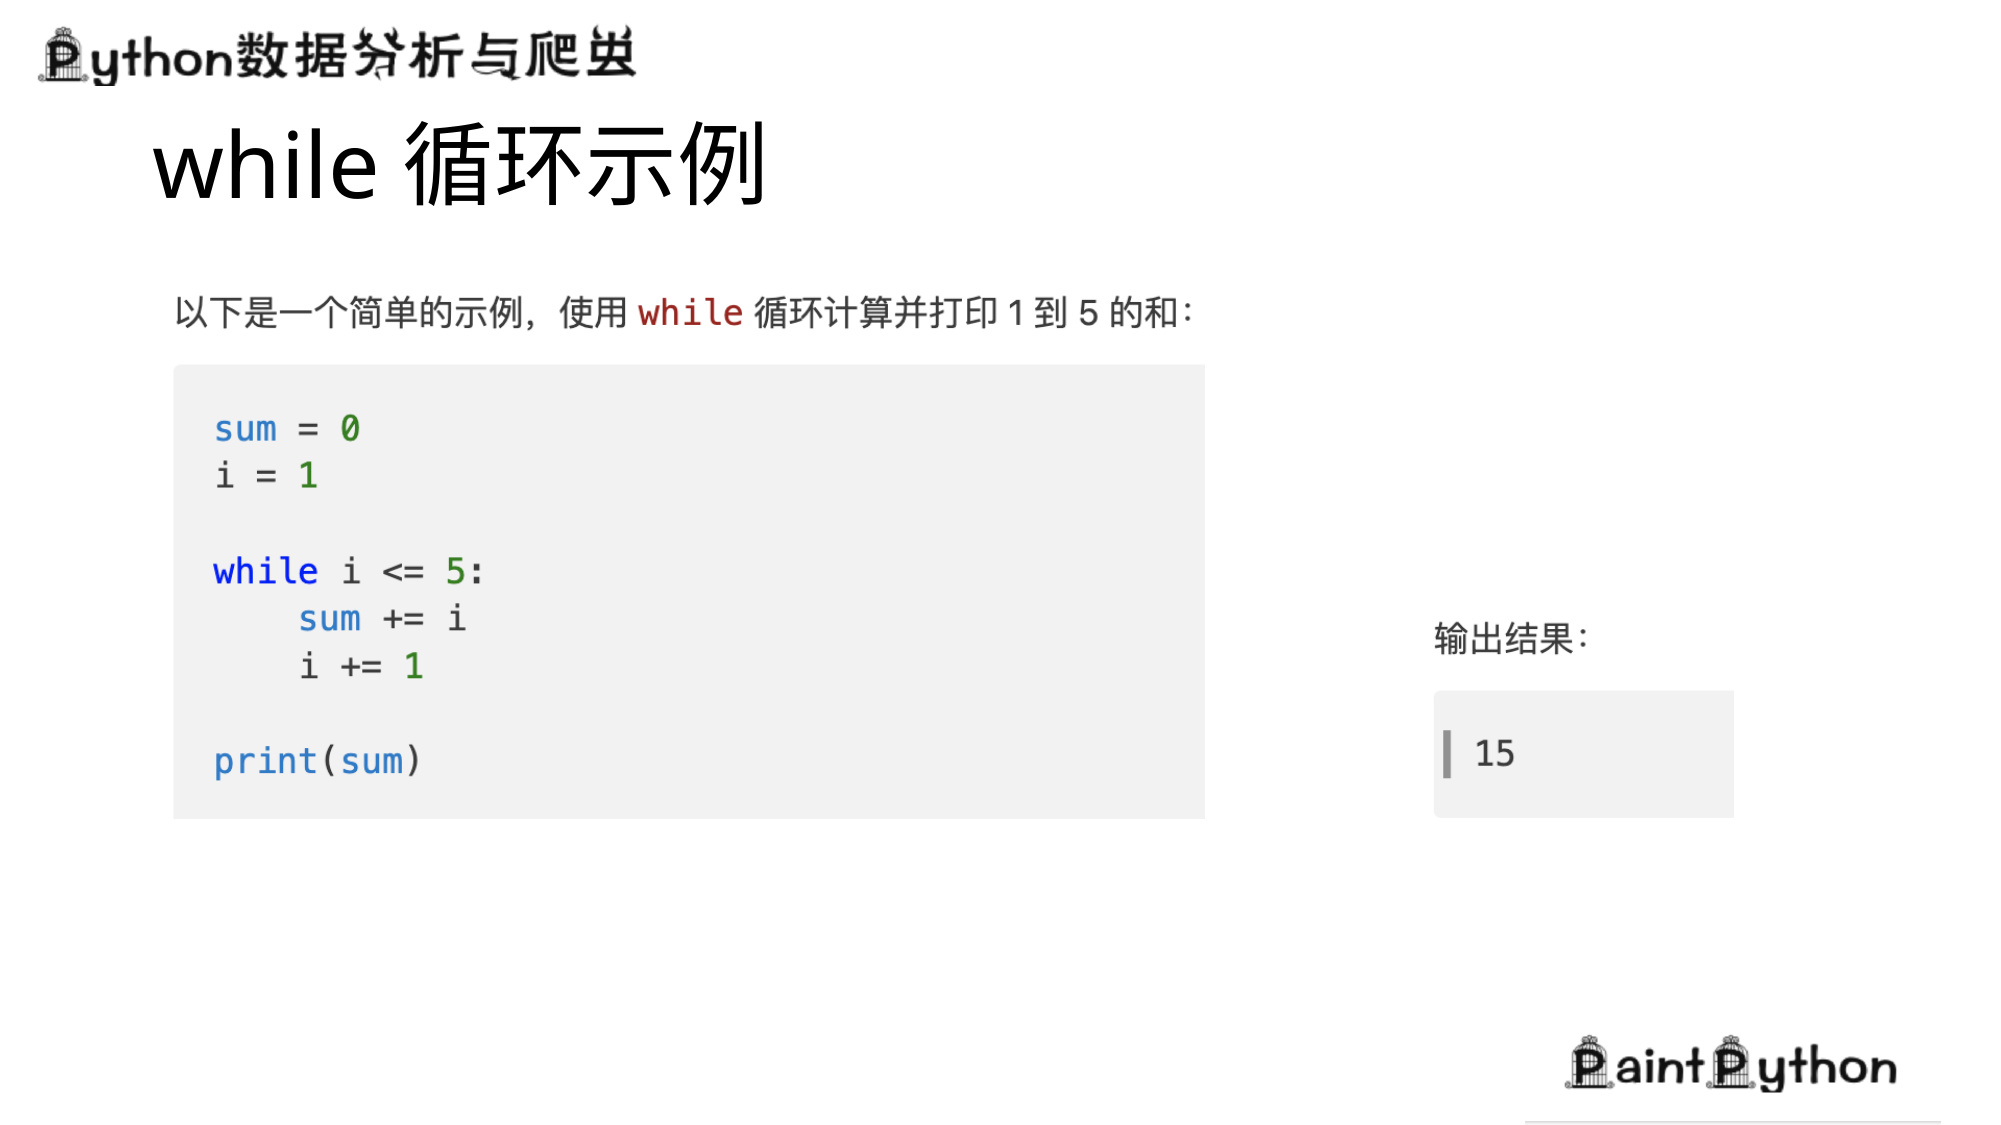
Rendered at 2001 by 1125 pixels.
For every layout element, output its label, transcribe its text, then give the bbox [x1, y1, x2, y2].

picture [1525, 999, 1941, 1125]
picture [0, 3, 663, 103]
title while循环示例 [137, 59, 1863, 278]
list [160, 277, 1205, 819]
picture [1414, 604, 1734, 820]
